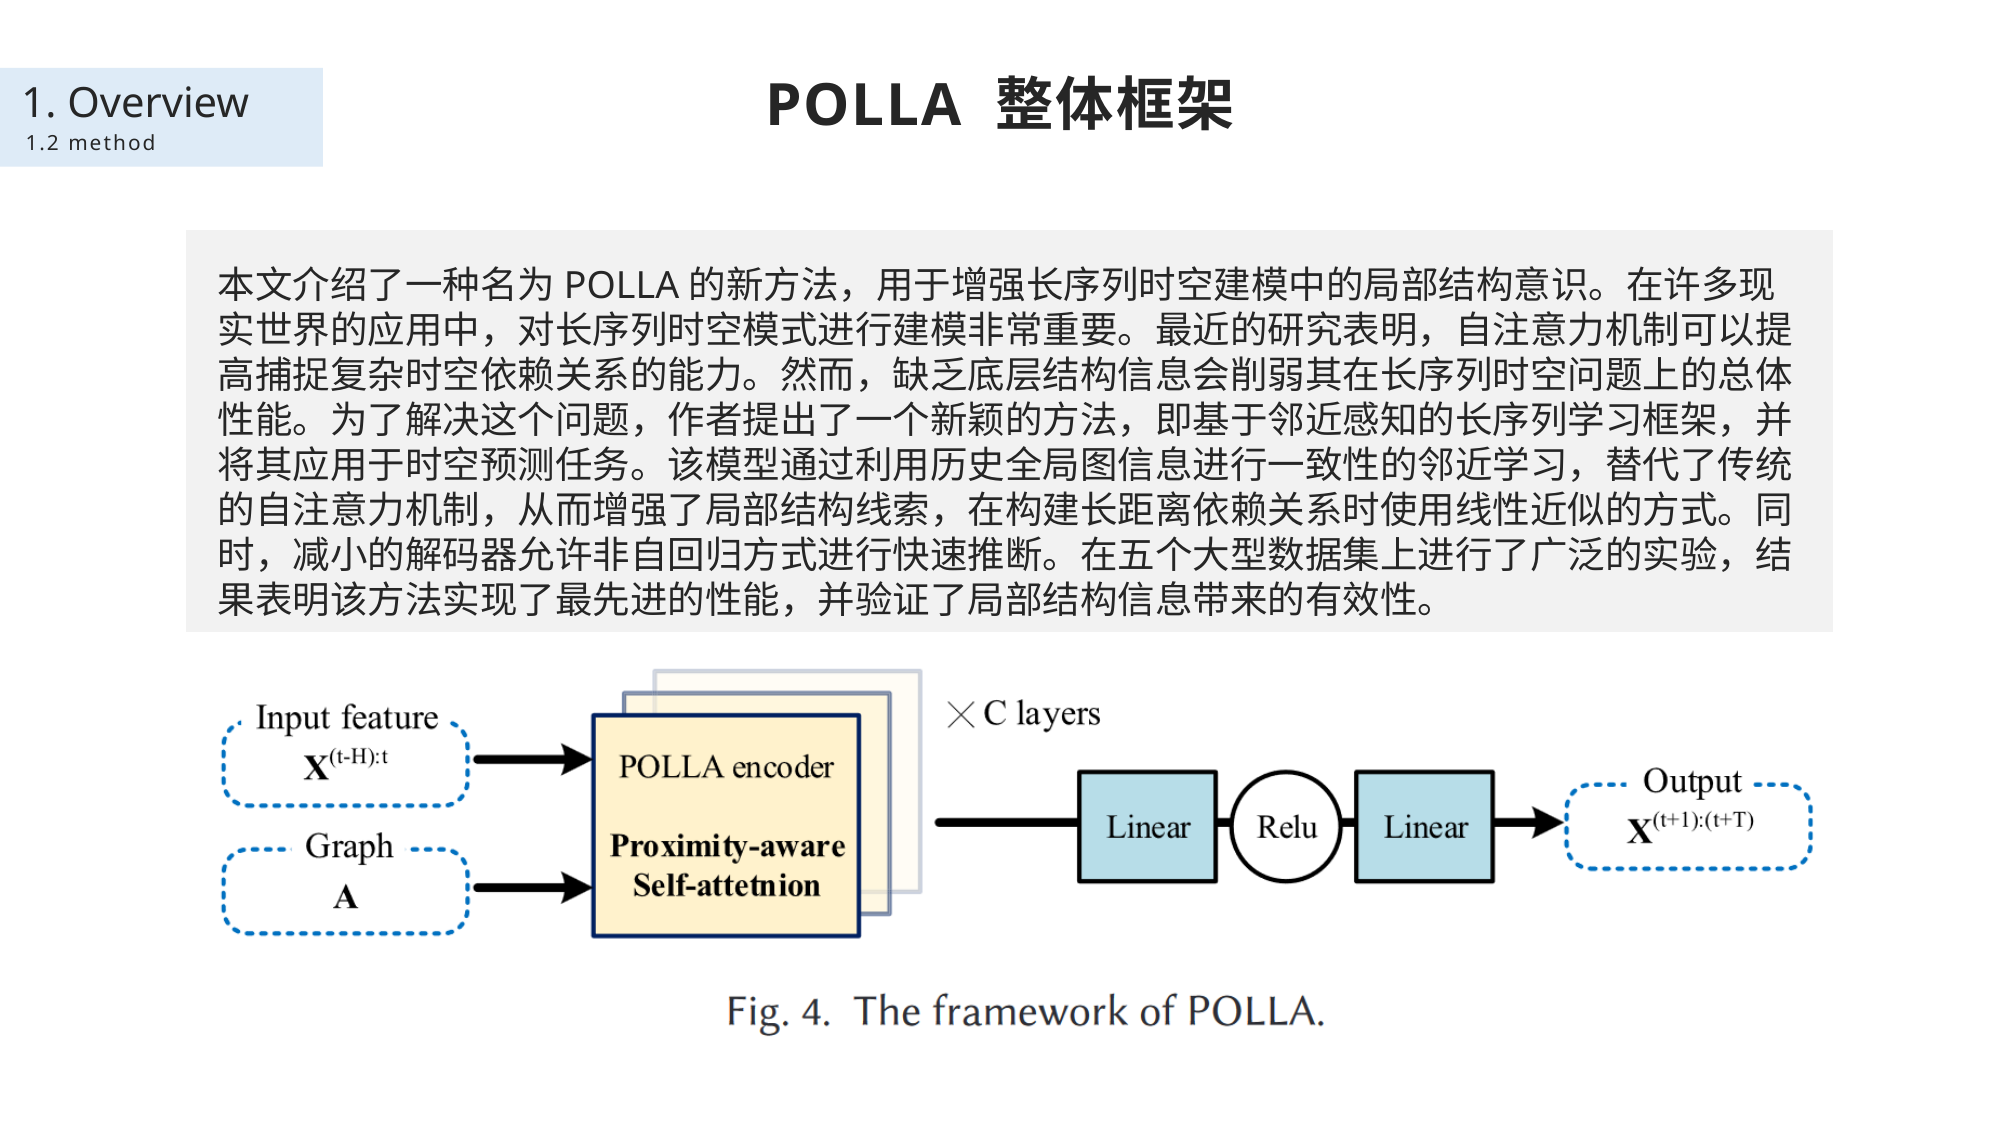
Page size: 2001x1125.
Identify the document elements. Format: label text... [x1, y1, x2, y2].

text_box 本文介绍了一种名为POLLA的新方法，用于增强长序列时空建模中的局部结构意识。在许多现实世界的应用中，对长序列时空模式进行建模非常重要。最近的研究表明，自注意力机制可以提高捕捉复杂时空依赖关系的能力。然而，缺乏底层结构信息会削弱其在长序列时空问题上的总体性能。为了解决这个问题，作者提出了一个新颖的方法，即基于邻近感知的长序列学习框架，并将其应用于时空预测任务。该模型通过利用历史全局图信息进行一致性的邻近学习，替代了传统的自注意力机制，从而增强了局部结构线索，在构建长距离依赖关系时使用线性近似的方式。同时，减小的解码器允许非自回归方式进行快速推断。在五个大型数据集上进行了广泛的实验，结果表明该方法实现了最先进的性能，并验证了局部结构信息带来的有效性。 [202, 253, 1809, 629]
picture [185, 632, 1858, 1061]
text_box POLLA 整体框架 [648, 100, 1352, 145]
text_box [185, 229, 1834, 632]
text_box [0, 67, 323, 167]
